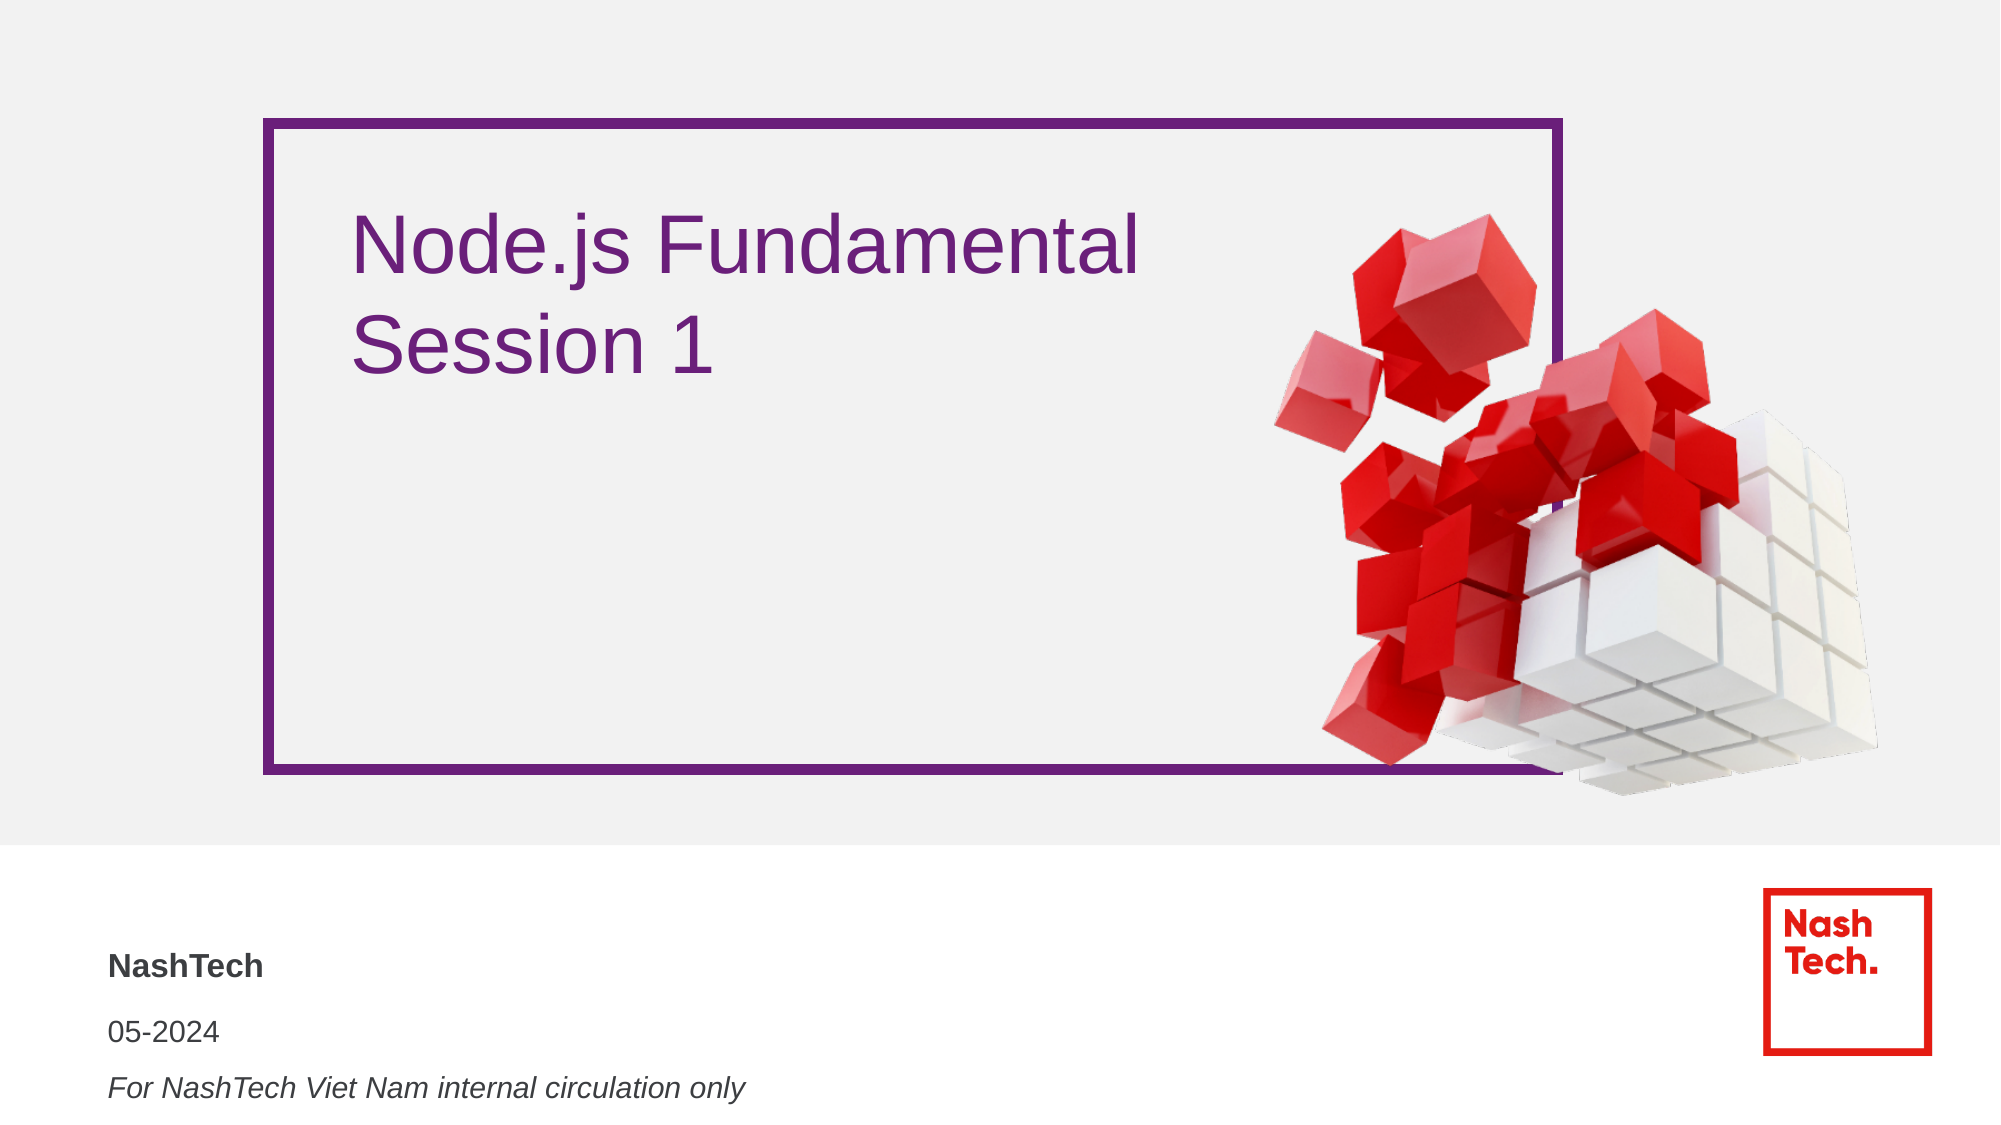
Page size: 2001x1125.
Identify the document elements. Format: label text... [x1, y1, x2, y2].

picture [1735, 860, 1959, 1083]
picture [1260, 202, 1892, 808]
title Node.js Fundamental Session 1 [335, 183, 1285, 669]
subtitle 05-2024 [92, 1008, 779, 1058]
list NashTech [92, 941, 779, 1002]
